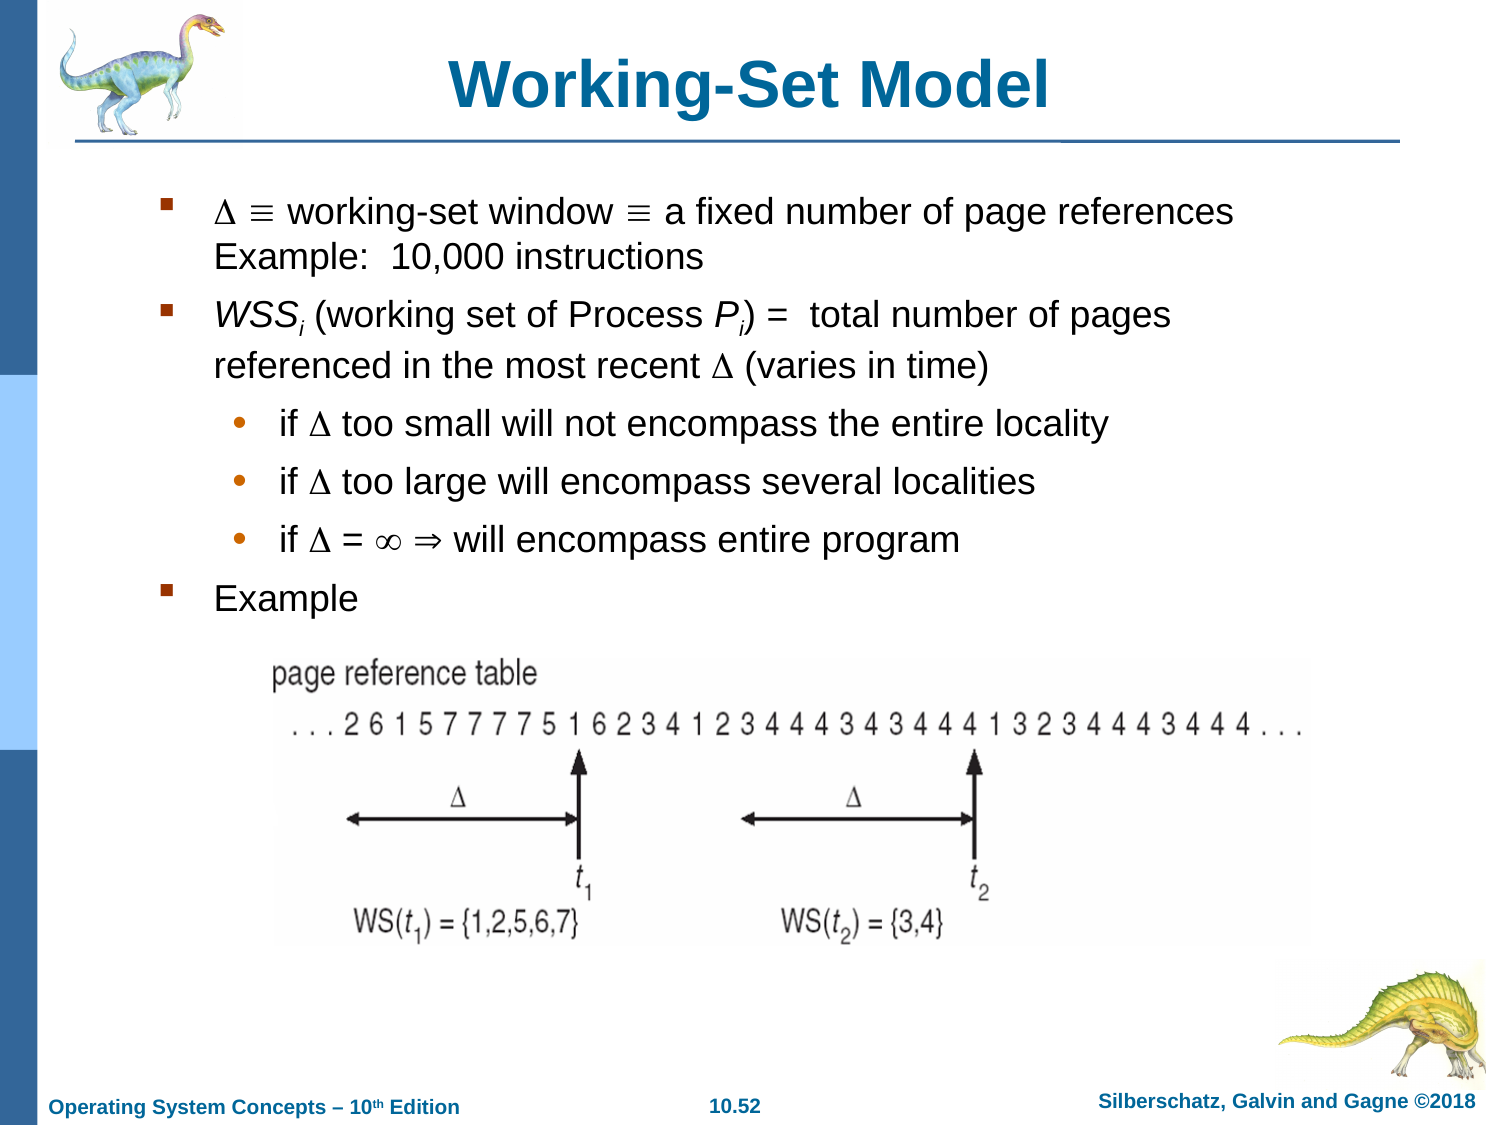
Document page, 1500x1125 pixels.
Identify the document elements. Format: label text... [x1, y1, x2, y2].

title Working-Set Model [75, 33, 1425, 129]
picture [270, 656, 1313, 948]
picture [46, 0, 243, 149]
list   working-set window  a fixed number of page references Example: 10,000 instructions WSSi (working set of Process Pi) = total number of pages referenced in the most recent  (varies in time) if  too small will not encompass the entire locality if  too large will encompass several localities if  =   will encompass entire program Example [142, 179, 1363, 972]
picture [1275, 959, 1486, 1090]
